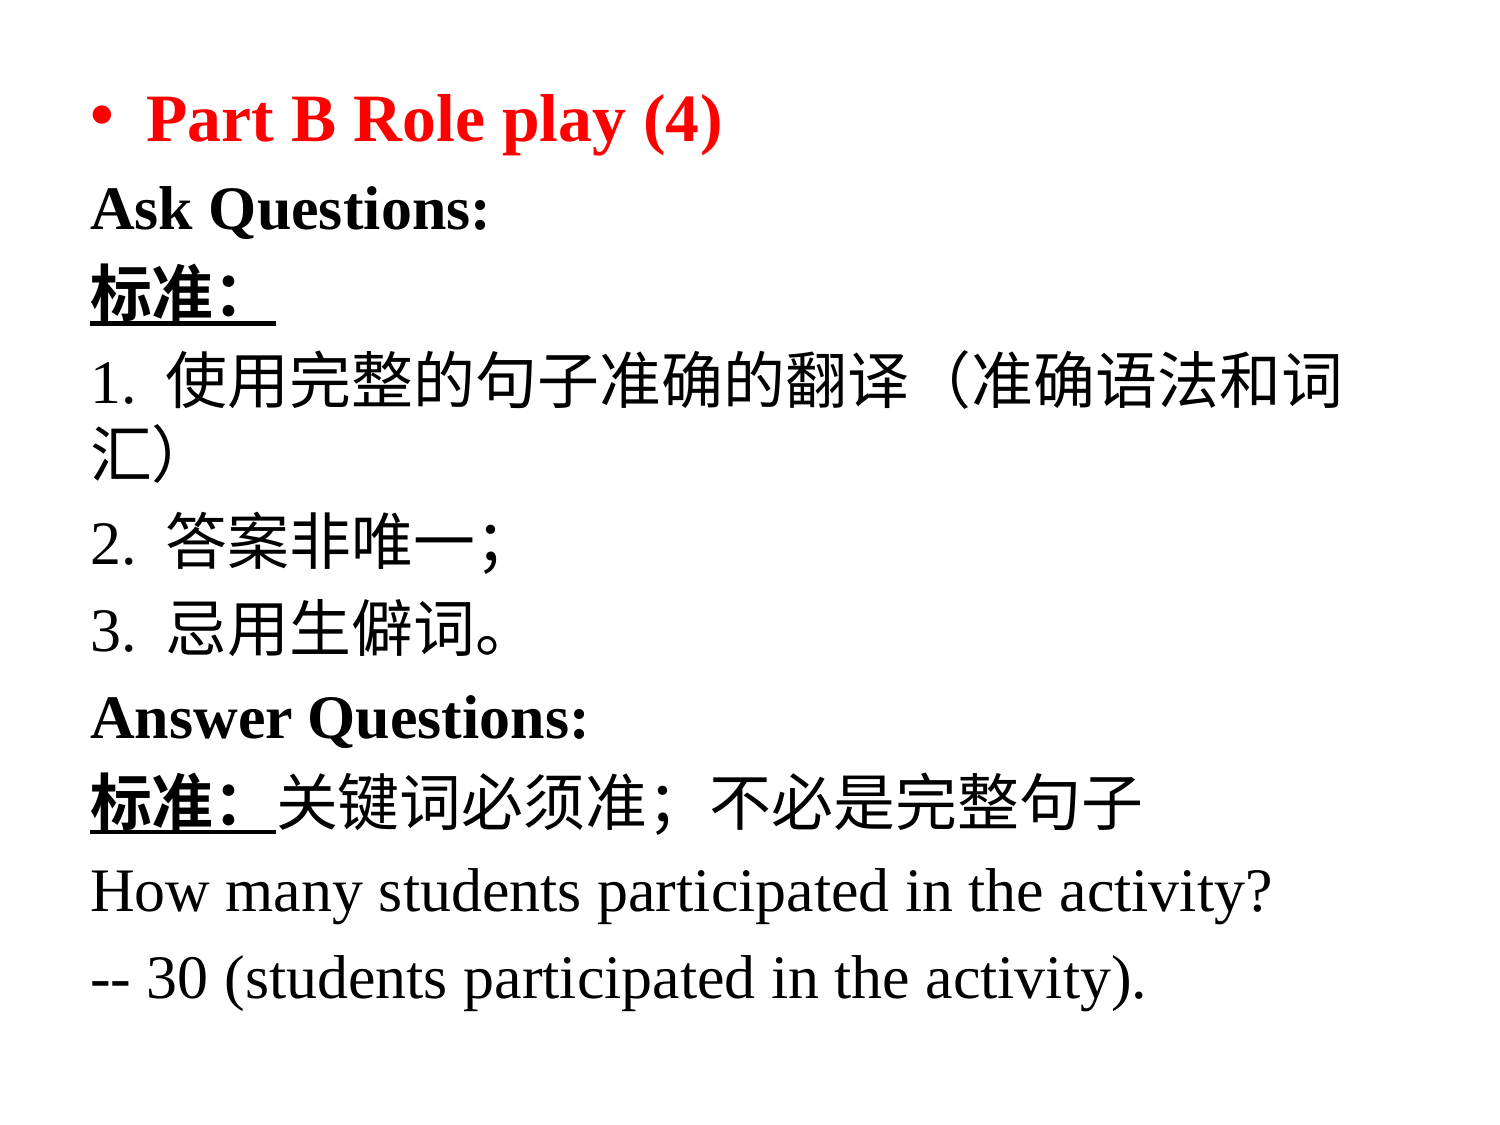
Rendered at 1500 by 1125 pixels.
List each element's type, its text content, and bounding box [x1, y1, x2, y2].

list Part B Role play (4) Ask Questions: 标准： 1. 使用完整的句子准确的翻译（准确语法和词汇） 2. 答案非唯一； 3. 忌用生僻词。 Answer Questions: 标准：关键词必须准；不必是完整句子 How many students participated in the activity? -- 30 (students participated in the activity). [75, 66, 1425, 1024]
